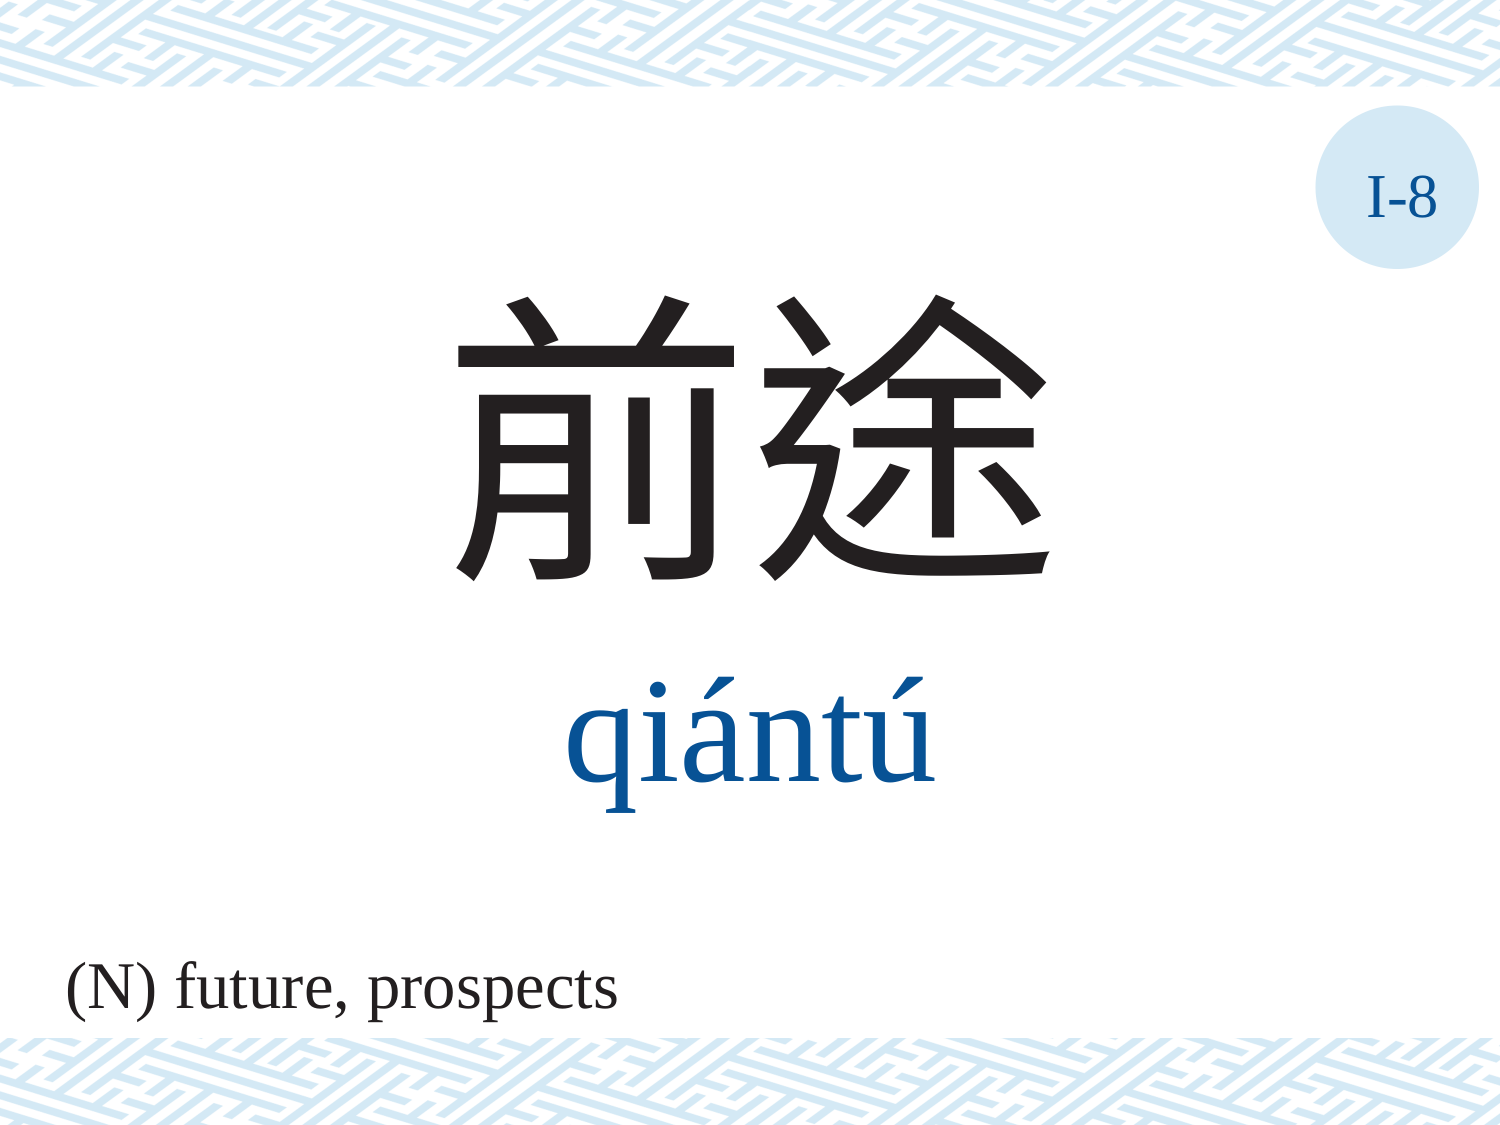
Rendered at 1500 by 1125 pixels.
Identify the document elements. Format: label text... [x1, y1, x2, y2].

text_box I-8 前途 qiántú [439, 154, 1441, 812]
text_box (N) future, prospects [62, 942, 621, 1023]
picture [0, 0, 1500, 1125]
